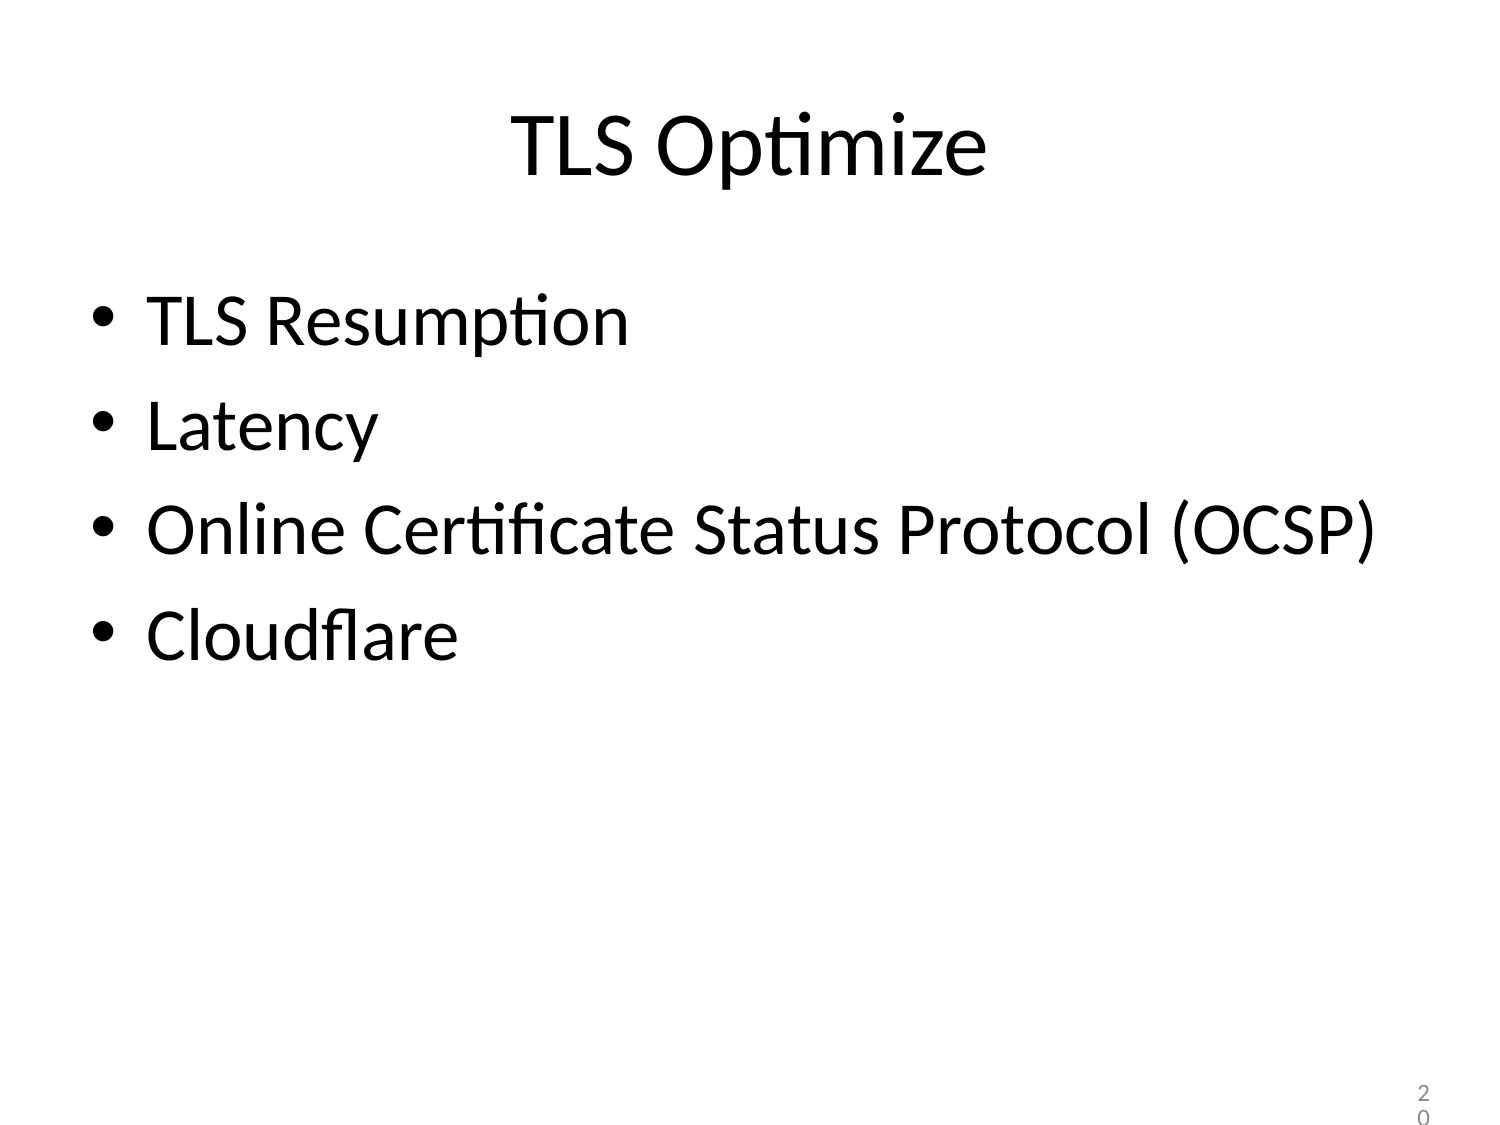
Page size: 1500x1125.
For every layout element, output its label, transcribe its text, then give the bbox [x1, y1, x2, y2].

title TLS Optimize [75, 45, 1425, 233]
slide_number 20 [1402, 1061, 1447, 1121]
list TLS Resumption Latency Online Certificate Status Protocol (OCSP) Cloudflare [75, 262, 1425, 1005]
